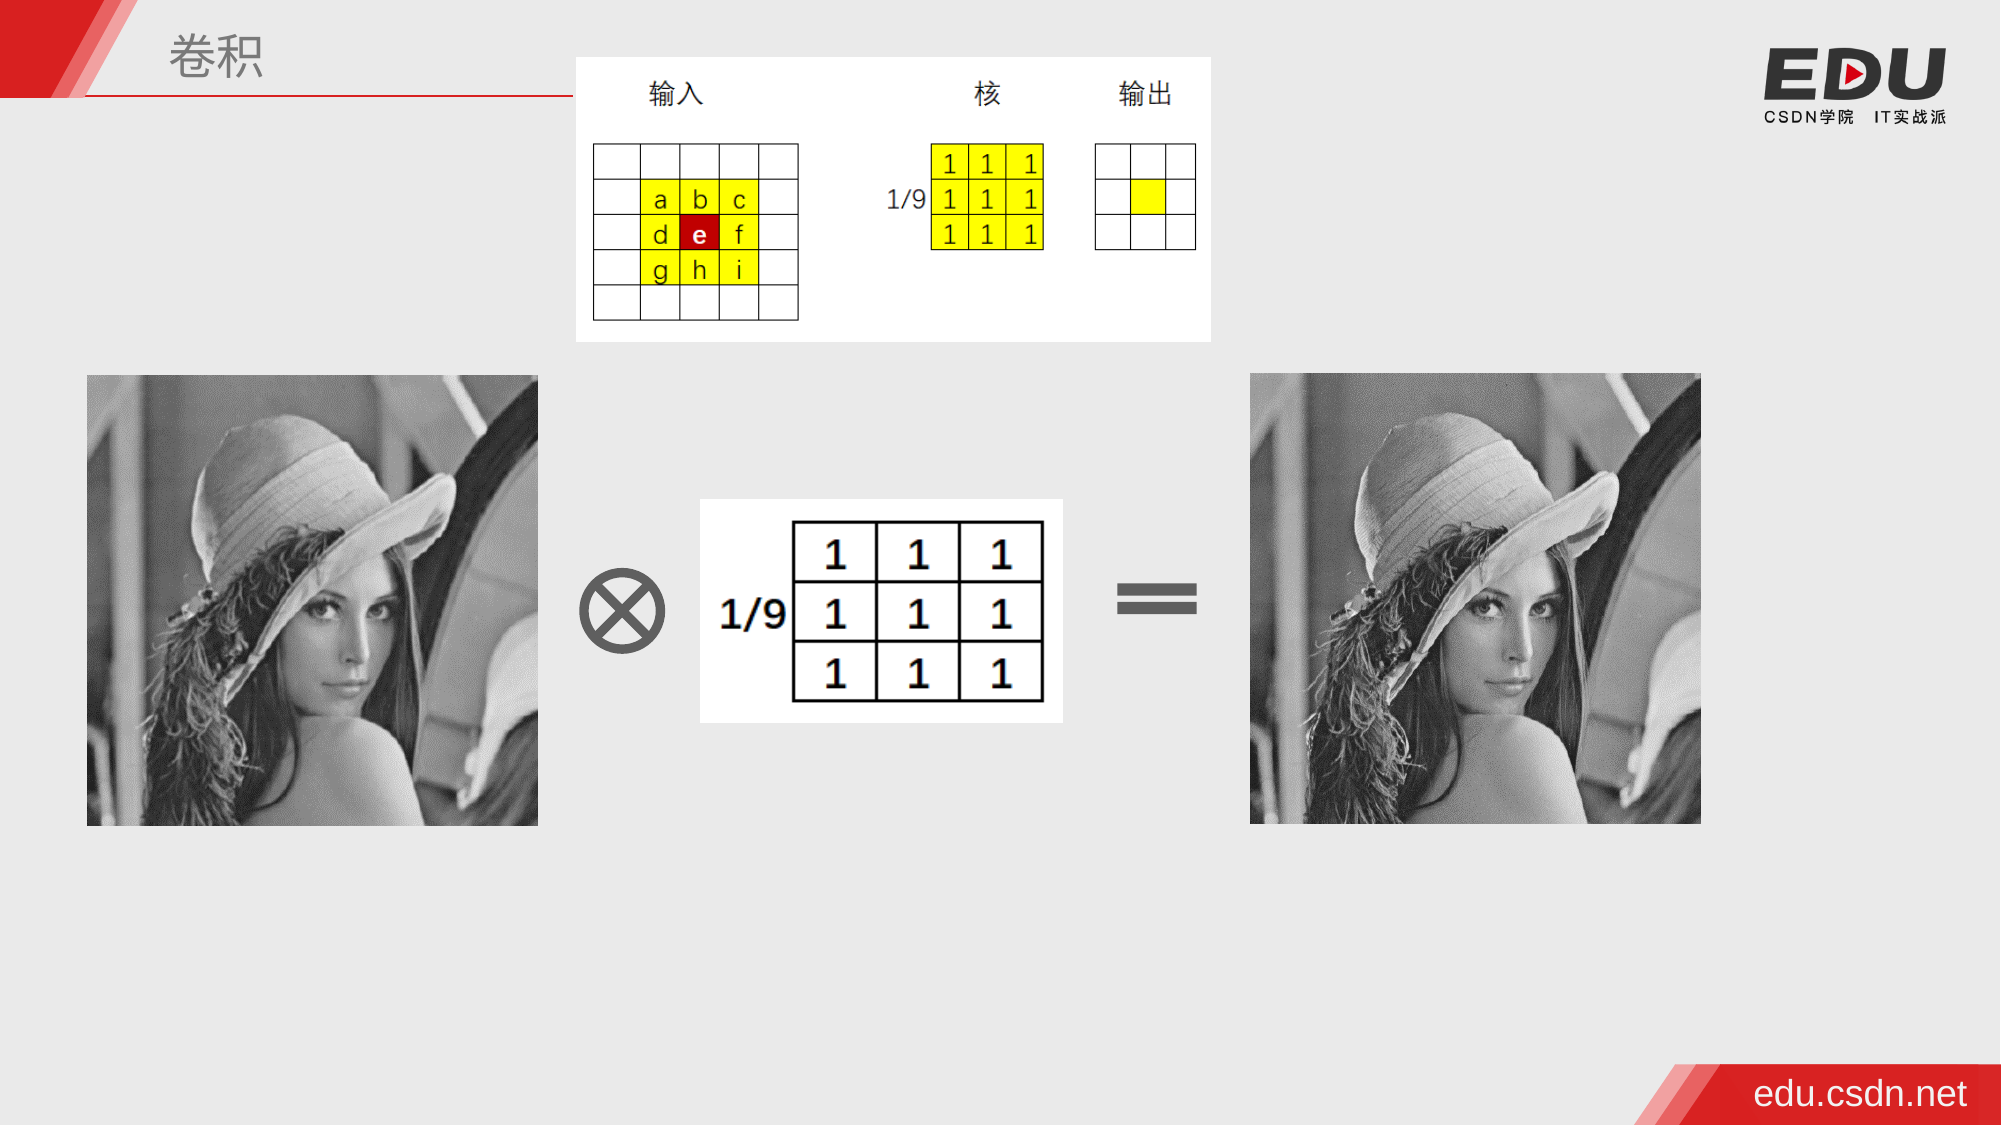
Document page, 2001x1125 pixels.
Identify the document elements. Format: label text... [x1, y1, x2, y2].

picture [575, 57, 1212, 342]
text_box [1115, 581, 1199, 598]
text_box [581, 570, 663, 652]
picture [1761, 42, 1948, 128]
text_box [1115, 600, 1199, 616]
list 卷积 [160, 6, 481, 93]
picture [700, 498, 1064, 723]
picture [1250, 373, 1702, 824]
picture [86, 375, 538, 826]
